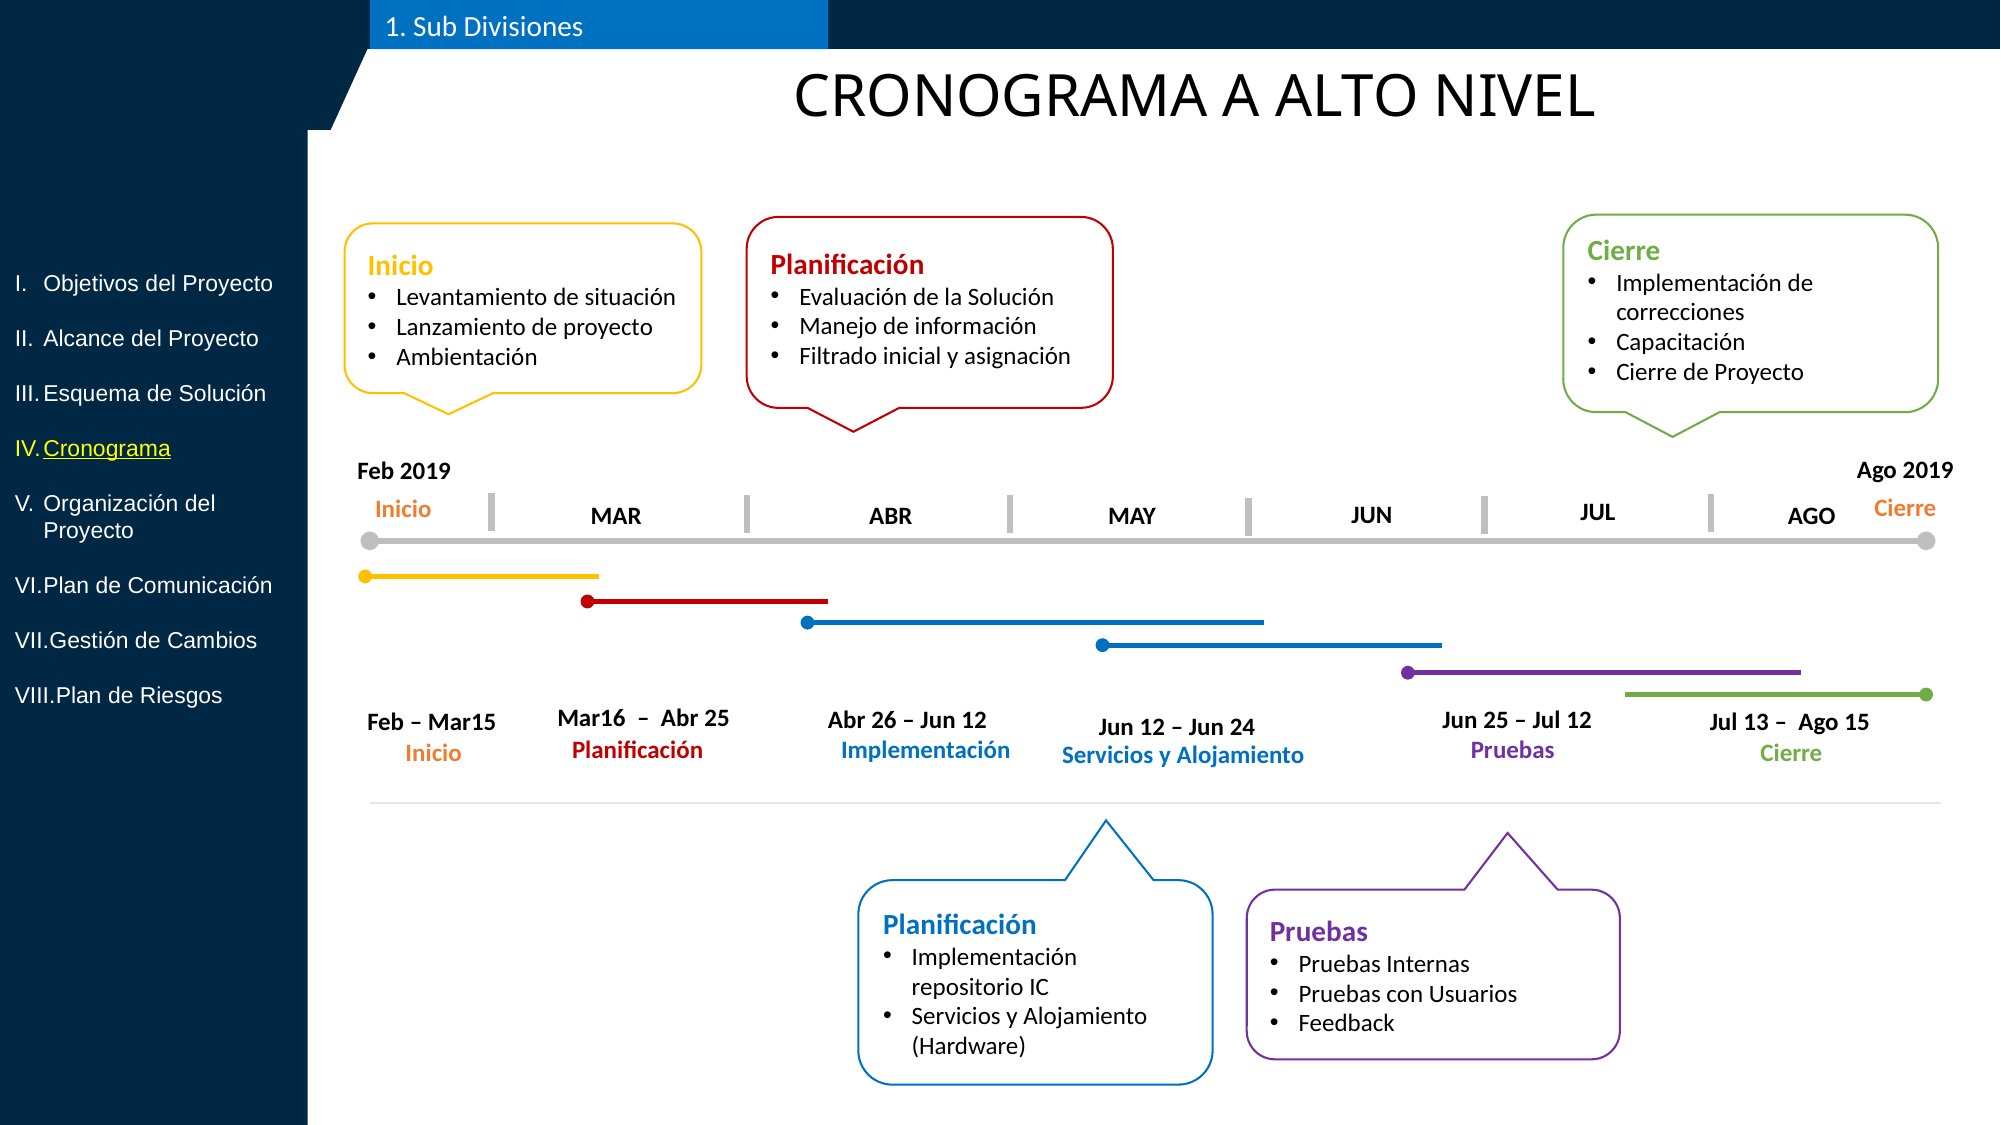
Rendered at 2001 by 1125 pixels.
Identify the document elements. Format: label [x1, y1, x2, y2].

text_box [341, 446, 467, 531]
text_box [1841, 446, 1970, 530]
text_box [351, 698, 513, 775]
text_box [1693, 698, 1887, 775]
text_box [1426, 695, 1609, 772]
text_box [812, 695, 1028, 772]
text_box [1067, 702, 1299, 777]
text_box [0, 0, 2000, 1125]
text_box [541, 694, 747, 772]
